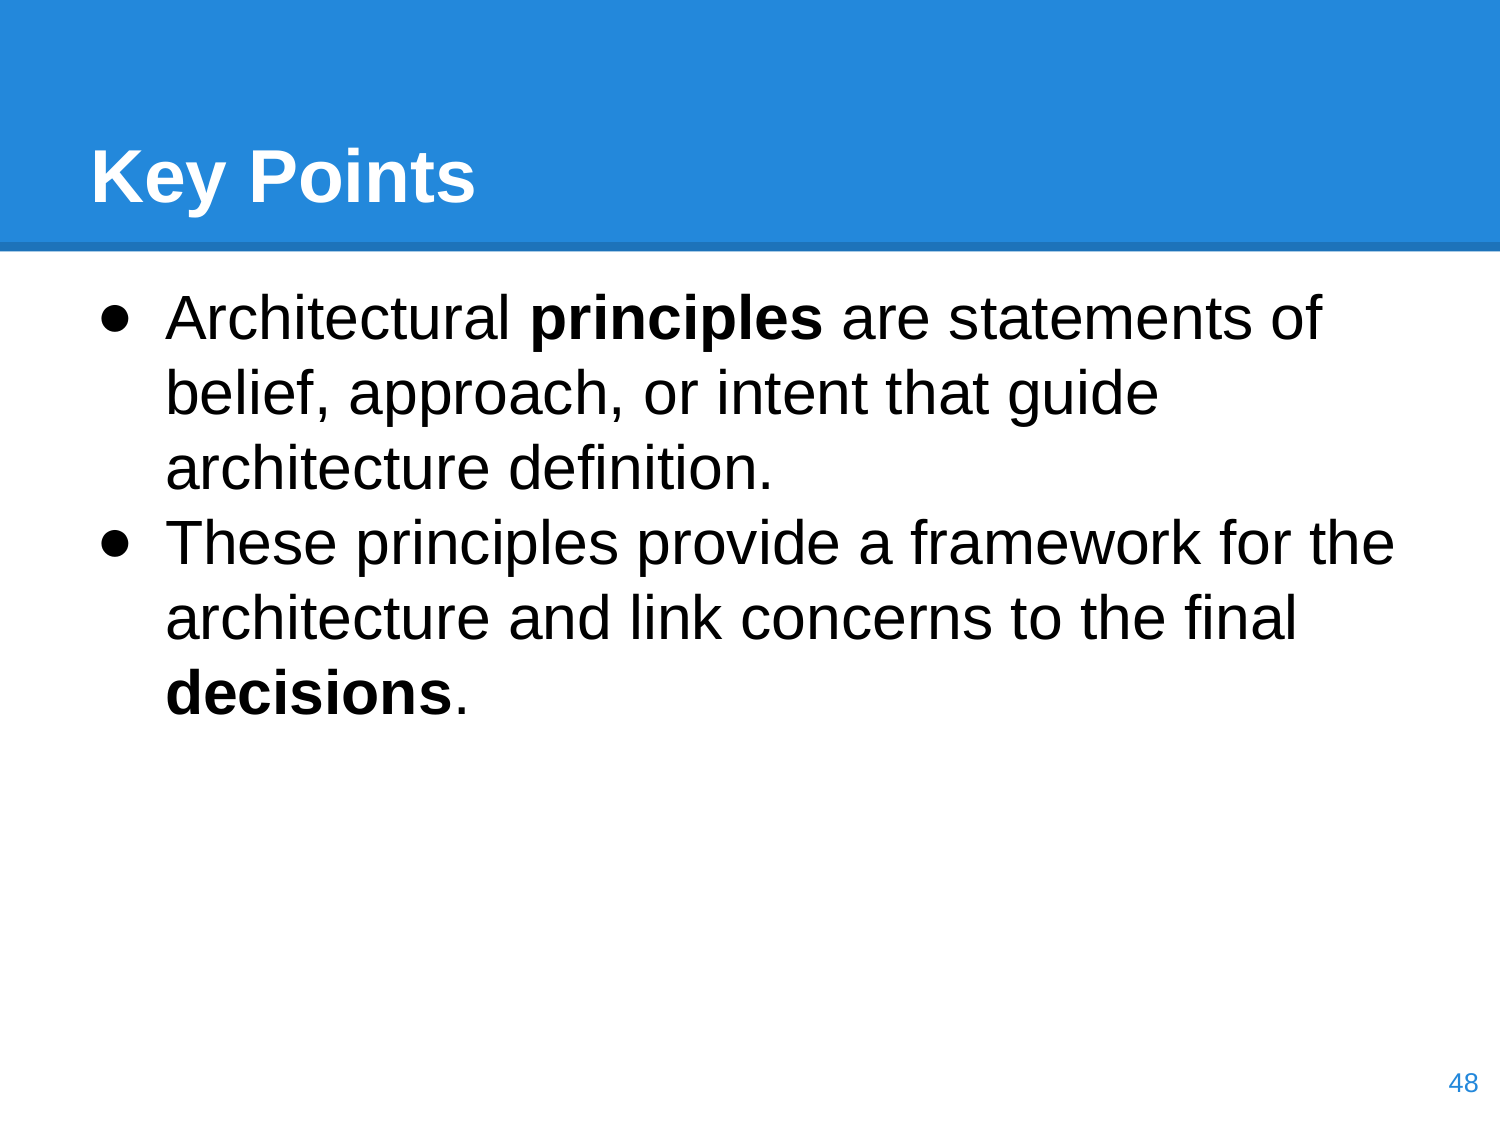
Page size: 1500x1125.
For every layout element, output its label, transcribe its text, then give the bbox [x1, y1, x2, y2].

title Key Points [75, 45, 1425, 233]
list Architectural principles are statements of belief, approach, or intent that guide architecture definition. These principles provide a framework for the architecture and link concerns to the final decisions. [75, 262, 1425, 1078]
slide_number ‹#› [1403, 1038, 1494, 1125]
